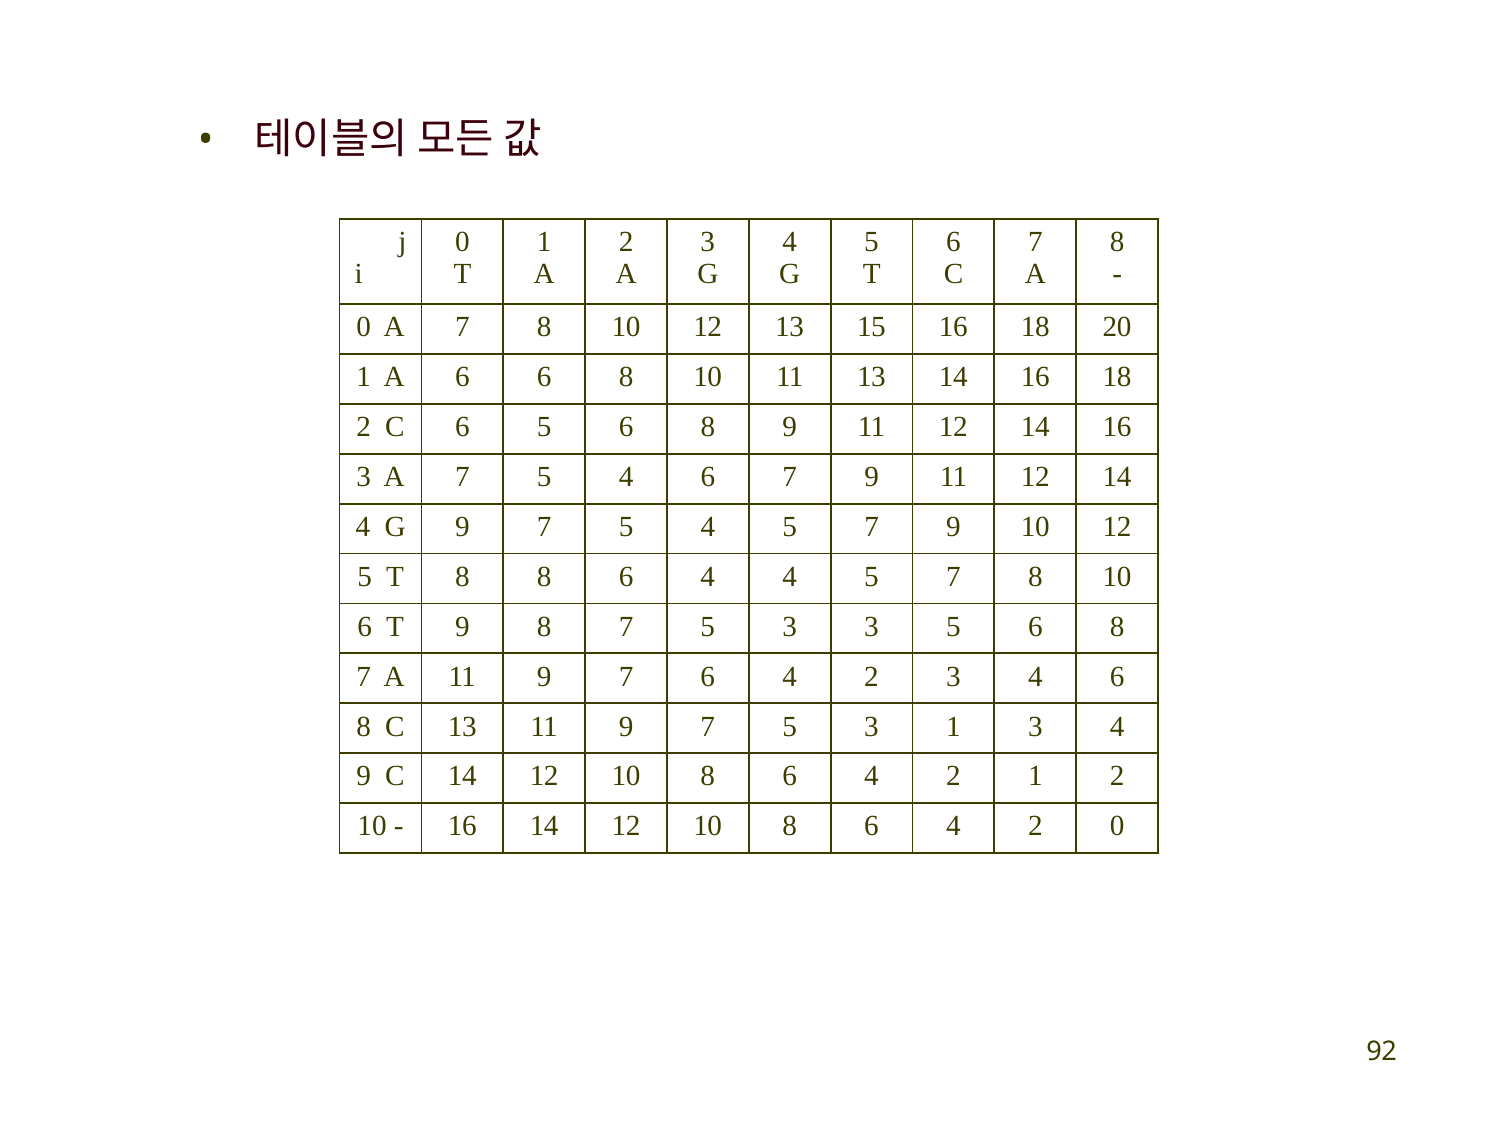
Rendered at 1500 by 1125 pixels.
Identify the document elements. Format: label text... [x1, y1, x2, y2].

table_cell 5 T [340, 554, 421, 603]
table_cell 7 [422, 455, 502, 503]
table_cell 4 [586, 455, 666, 503]
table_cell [1077, 754, 1157, 802]
table_cell 8 [422, 554, 502, 603]
table_cell 8 [668, 405, 748, 453]
table_cell 10 [668, 355, 748, 403]
table_cell 11 [913, 455, 993, 503]
table_cell 3 [750, 604, 830, 652]
table_cell 10 [586, 305, 666, 353]
table_cell 13 [832, 355, 912, 403]
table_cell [750, 754, 830, 802]
table_cell 6 [668, 455, 748, 503]
table_cell 8 [586, 355, 666, 403]
table_cell 13 [422, 704, 502, 752]
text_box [195, 110, 569, 163]
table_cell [913, 754, 993, 802]
table_header 2 A [586, 220, 666, 303]
table_cell 8 [504, 604, 584, 652]
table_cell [668, 804, 748, 852]
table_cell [995, 804, 1075, 852]
table_cell 16 [995, 355, 1075, 403]
table_cell 5 [832, 554, 912, 603]
table_cell 14 [422, 754, 502, 802]
table_header 7 A [995, 220, 1075, 303]
table_cell 9 [913, 505, 993, 553]
table_cell 2 [832, 654, 912, 702]
table_cell 6 [586, 405, 666, 453]
table_cell 9 [422, 505, 502, 553]
table_cell 12 [1077, 505, 1157, 553]
table_cell 4 [995, 654, 1075, 702]
table_header 8 - [1077, 220, 1157, 303]
table_cell 5 [504, 405, 584, 453]
table_cell 14 [913, 355, 993, 403]
table_cell 16 [913, 305, 993, 353]
table_cell 7 [668, 704, 748, 752]
table_cell 16 [1077, 405, 1157, 453]
table_cell 9 [504, 654, 584, 702]
table_cell 8 C [340, 704, 421, 752]
table_cell 18 [995, 305, 1075, 353]
text_box 92 [1364, 1031, 1400, 1067]
table_cell 6 [504, 355, 584, 403]
table_cell 0 A [340, 305, 421, 353]
table_cell 18 [1077, 355, 1157, 403]
table_cell 7 [586, 604, 666, 652]
table_cell 14 [995, 405, 1075, 453]
table_cell 9 [586, 704, 666, 752]
table_cell 4 G [340, 505, 421, 553]
table_cell 1 A [340, 355, 421, 403]
table_cell 11 [750, 355, 830, 403]
table_cell 14 [1077, 455, 1157, 503]
table_cell 11 [832, 405, 912, 453]
table_cell 7 A [340, 654, 421, 702]
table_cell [1077, 804, 1157, 852]
table_header j i [340, 220, 421, 303]
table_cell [586, 804, 666, 852]
table_header 0 T [422, 220, 502, 303]
table_cell 20 [1077, 305, 1157, 353]
table_cell 3 [832, 604, 912, 652]
table_cell 8 [504, 554, 584, 603]
table_cell 9 [832, 455, 912, 503]
table_cell 15 [832, 305, 912, 353]
table_cell 8 [1077, 604, 1157, 652]
table_cell 7 [586, 654, 666, 702]
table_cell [340, 804, 421, 852]
table_cell 4 [1077, 704, 1157, 752]
table_cell 12 [504, 754, 584, 802]
table_cell 12 [668, 305, 748, 353]
table_cell 7 [832, 505, 912, 553]
table_cell 3 [913, 654, 993, 702]
table_header 3 G [668, 220, 748, 303]
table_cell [832, 804, 912, 852]
table_cell 6 [668, 654, 748, 702]
table_cell 7 [504, 505, 584, 553]
table_cell 10 [995, 505, 1075, 553]
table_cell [995, 754, 1075, 802]
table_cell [422, 804, 502, 852]
table_cell 7 [913, 554, 993, 603]
table_cell 5 [668, 604, 748, 652]
table_cell 5 [504, 455, 584, 503]
table_cell 10 [586, 754, 666, 802]
table_cell 6 [422, 355, 502, 403]
table_cell 5 [586, 505, 666, 553]
table_cell 6 [995, 604, 1075, 652]
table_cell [750, 804, 830, 852]
table_cell 5 [913, 604, 993, 652]
table_cell 13 [750, 305, 830, 353]
table_cell 12 [995, 455, 1075, 503]
table_cell 8 [995, 554, 1075, 603]
table_cell 3 [995, 704, 1075, 752]
table_cell 5 [750, 704, 830, 752]
table_cell 9 [750, 405, 830, 453]
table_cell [913, 804, 993, 852]
table_header 4 G [750, 220, 830, 303]
table_cell 11 [422, 654, 502, 702]
table_cell 7 [422, 305, 502, 353]
table_cell 6 [1077, 654, 1157, 702]
table_cell 11 [504, 704, 584, 752]
table_cell 4 [750, 654, 830, 702]
table_cell 3 [832, 704, 912, 752]
table_cell 4 [750, 554, 830, 603]
table_header 6 C [913, 220, 993, 303]
table_cell 6 [586, 554, 666, 603]
table_header 1 A [504, 220, 584, 303]
table_cell 1 [913, 704, 993, 752]
table_cell 4 [668, 554, 748, 603]
table_cell 3 A [340, 455, 421, 503]
table_cell 9 [422, 604, 502, 652]
table_cell 2 C [340, 405, 421, 453]
table_cell 5 [750, 505, 830, 553]
table_cell 8 [504, 305, 584, 353]
table_cell 7 [750, 455, 830, 503]
table_header 5 T [832, 220, 912, 303]
table_cell 6 T [340, 604, 421, 652]
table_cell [504, 804, 584, 852]
table_cell 4 [668, 505, 748, 553]
table_cell 6 [422, 405, 502, 453]
table_cell 10 [1077, 554, 1157, 603]
table_cell 12 [913, 405, 993, 453]
table_cell 9 C [340, 754, 421, 802]
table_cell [668, 754, 748, 802]
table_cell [832, 754, 912, 802]
